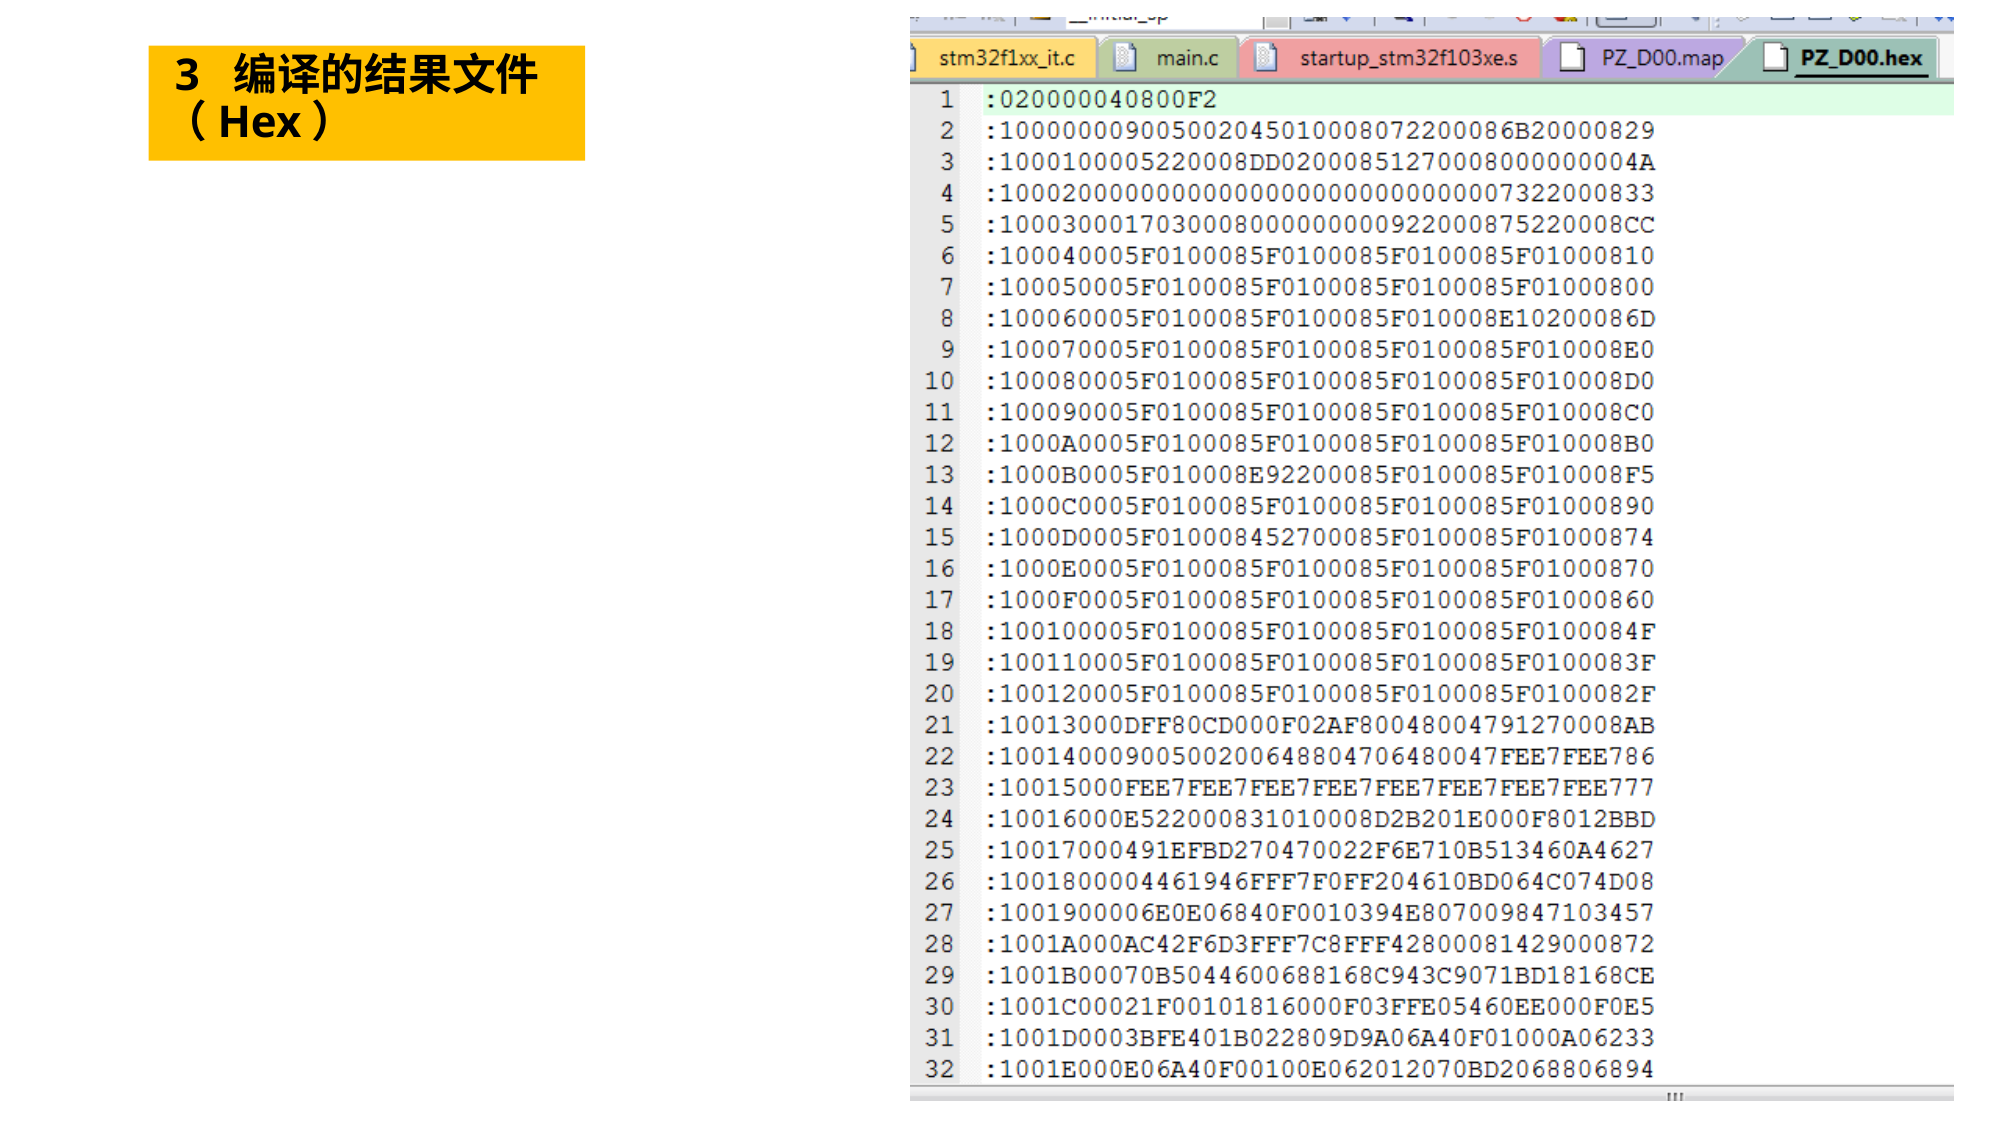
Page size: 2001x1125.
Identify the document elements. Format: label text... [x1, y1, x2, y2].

text_box 3 编译的结果文件 （Hex） [148, 45, 586, 161]
picture [910, 17, 1954, 1101]
